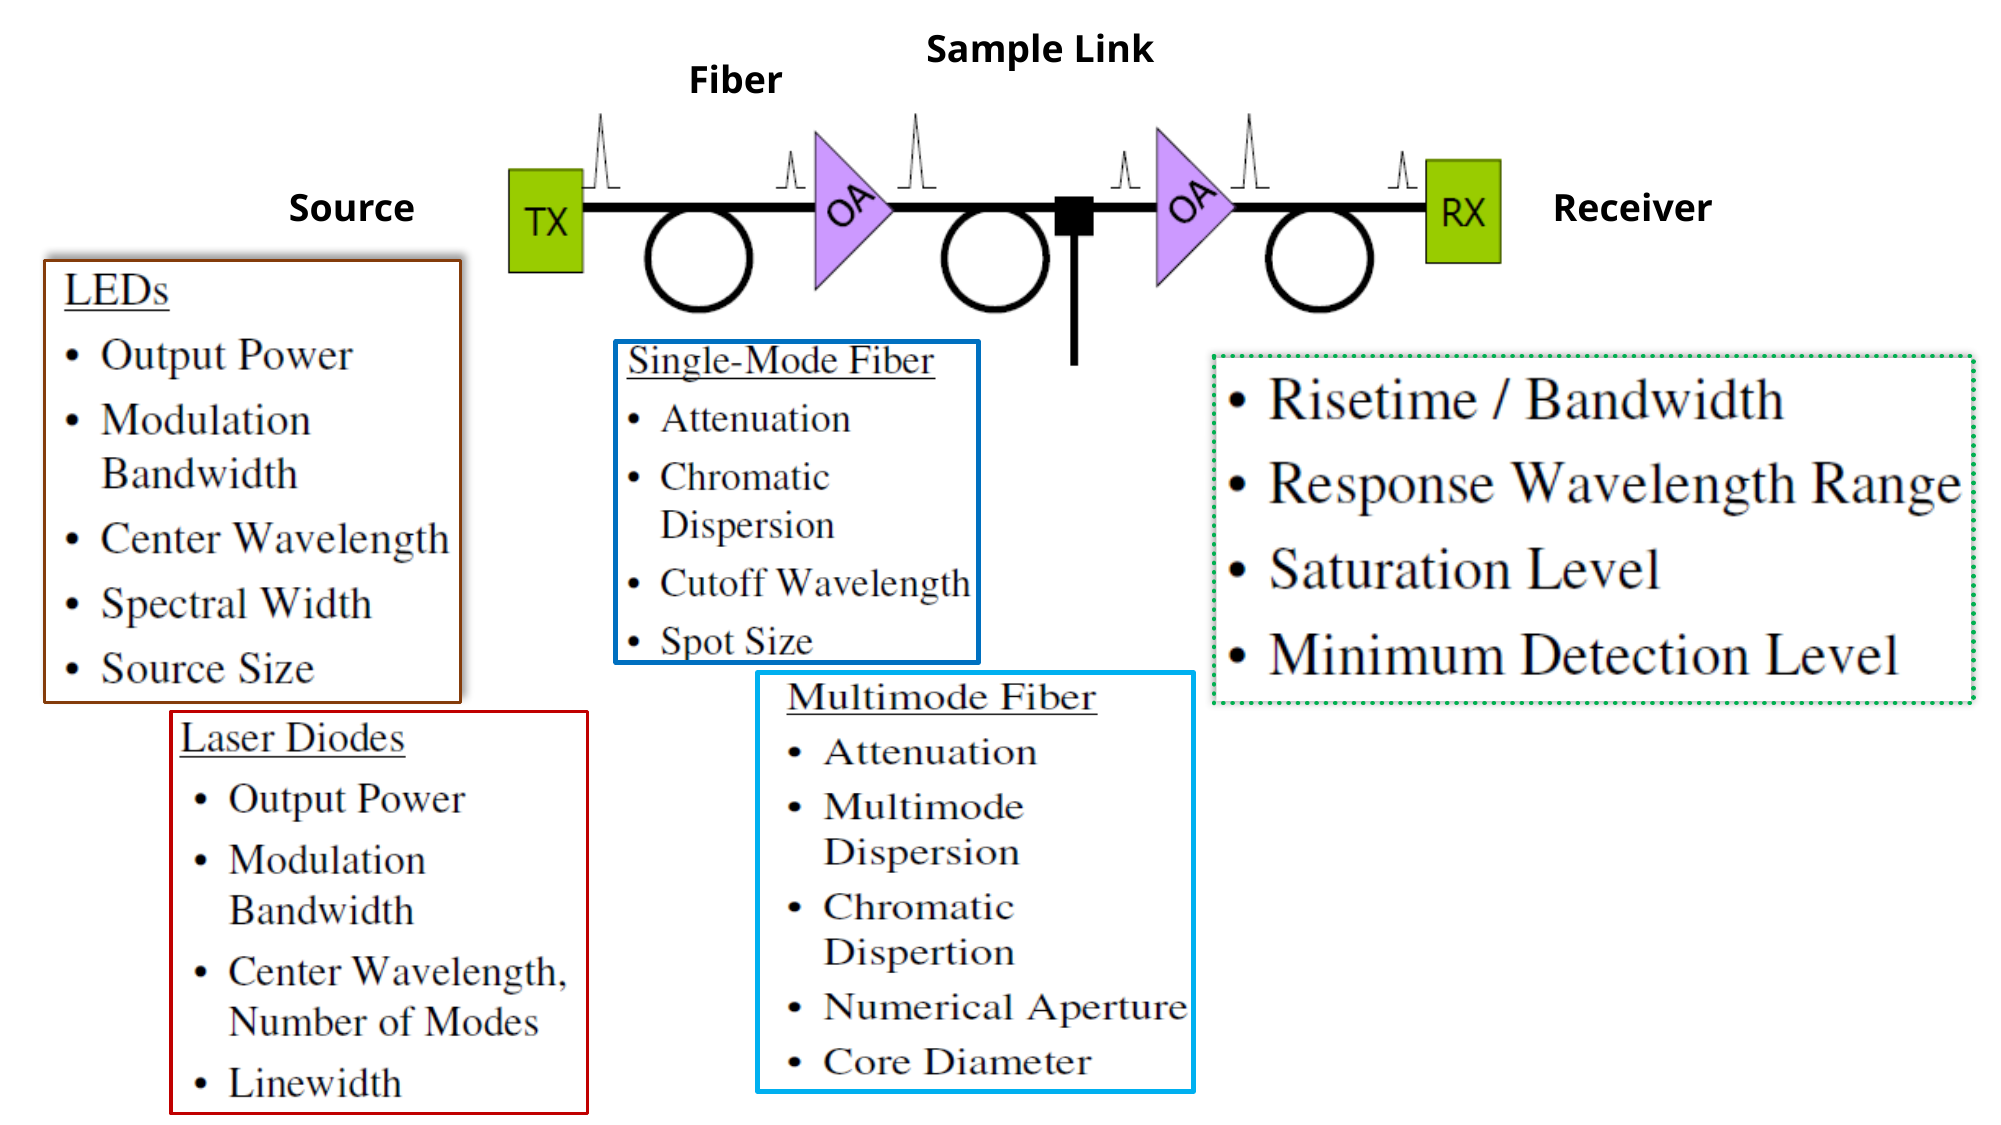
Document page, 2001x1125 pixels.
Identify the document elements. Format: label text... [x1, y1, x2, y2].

picture [45, 261, 460, 701]
text_box Fiber [673, 48, 799, 98]
text_box Source [274, 176, 431, 237]
picture [761, 676, 1190, 1088]
picture [496, 98, 1972, 701]
text_box Receiver [1537, 176, 1728, 237]
picture [172, 712, 586, 1113]
text_box Sample Link [911, 17, 1202, 78]
